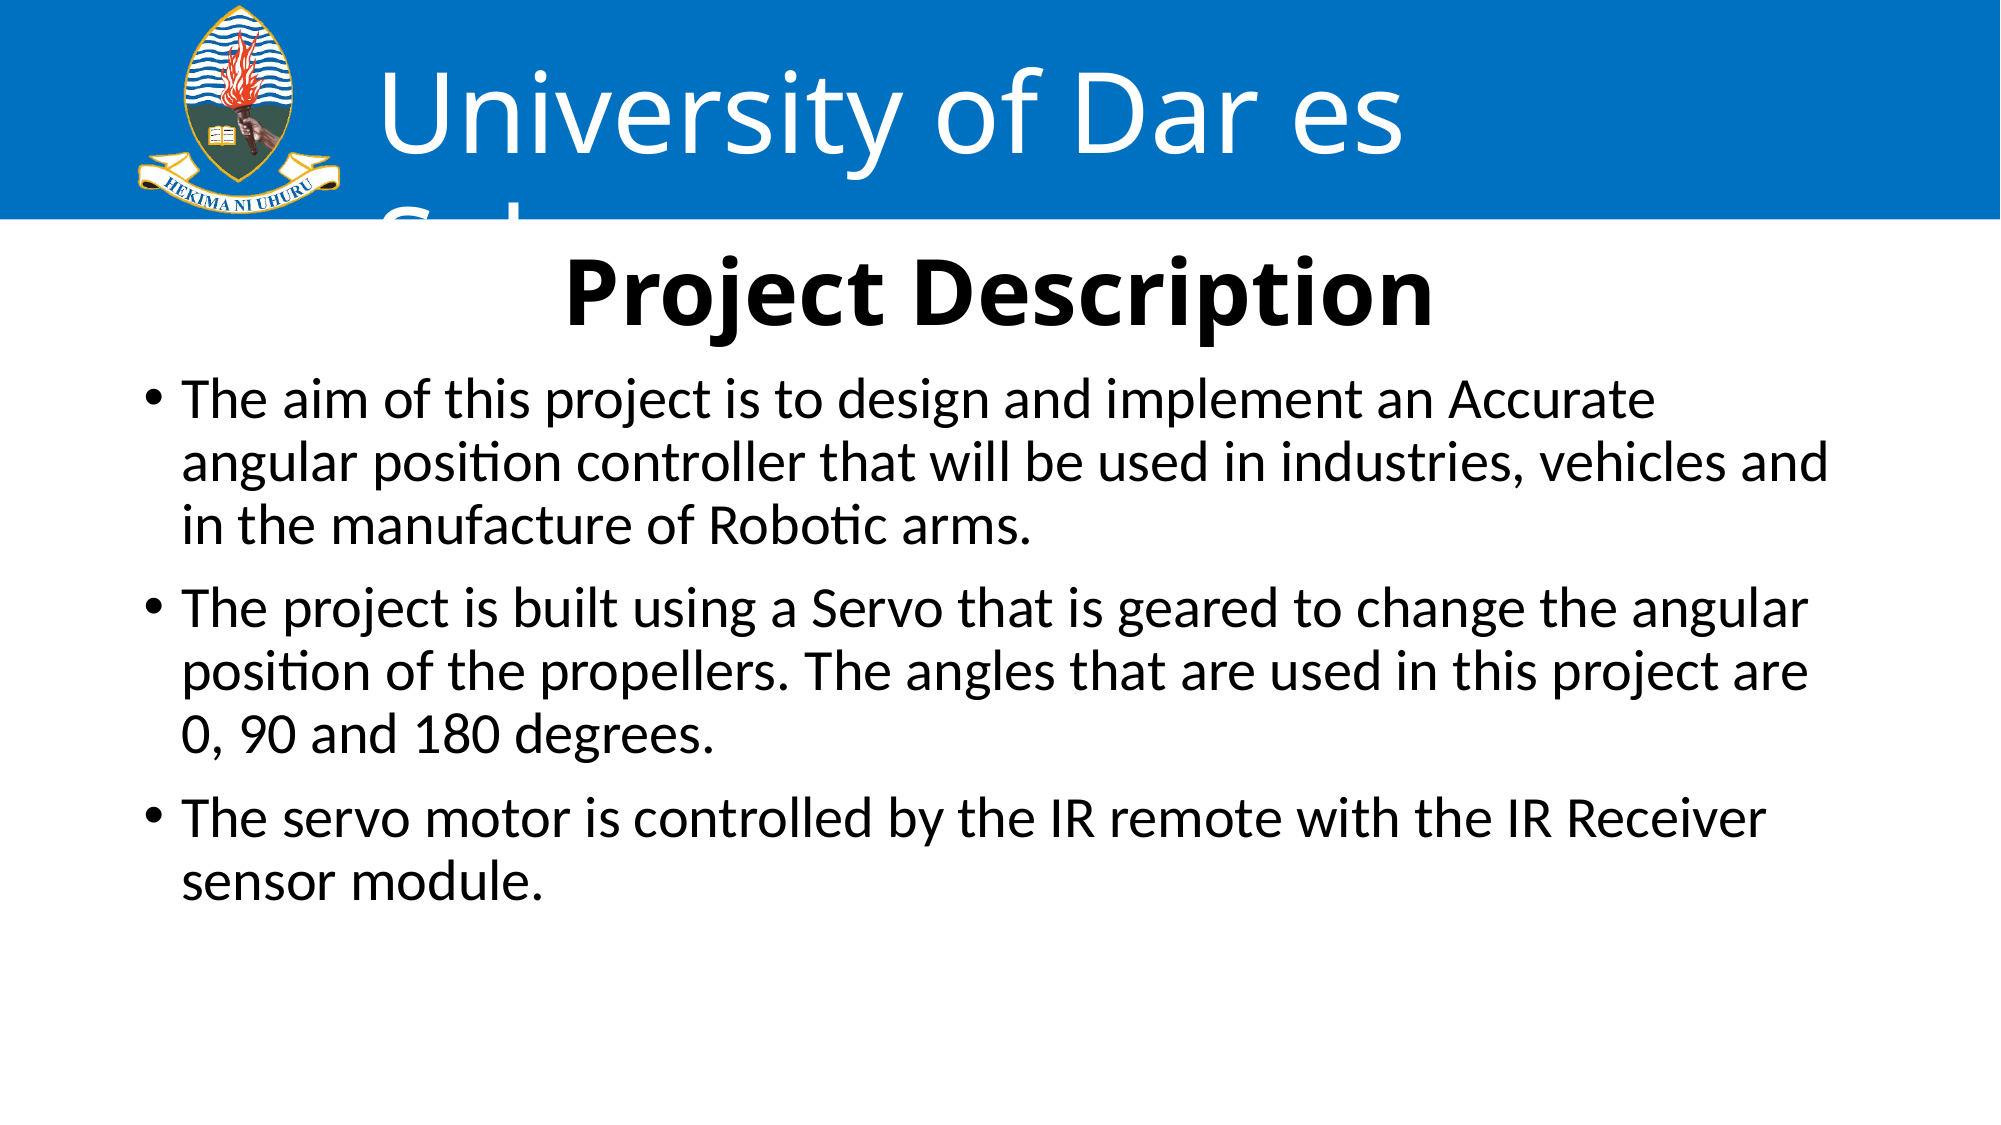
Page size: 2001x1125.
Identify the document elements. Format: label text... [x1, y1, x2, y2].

picture [137, 3, 341, 216]
title Project Description [137, 229, 1863, 363]
list The aim of this project is to design and implement an Accurate angular position controller that will be used in industries, vehicles and in the manufacture of Robotic arms. The project is built using a Servo that is geared to change the angular position of the propellers. The angles that are used in this project are 0, 90 and 180 degrees. The servo motor is controlled by the IR remote with the IR Receiver sensor module. [128, 360, 1854, 1009]
